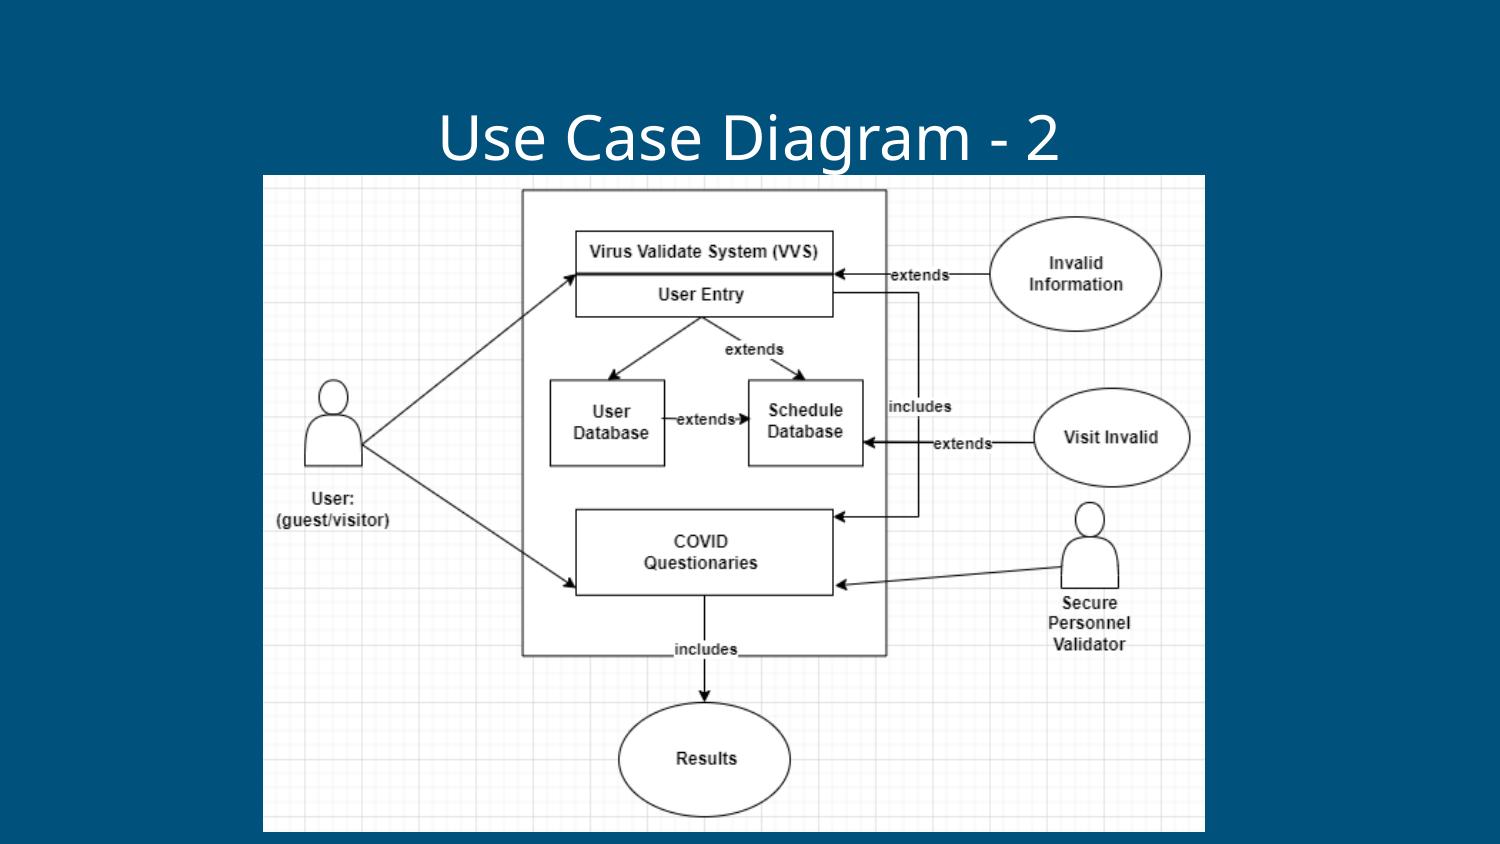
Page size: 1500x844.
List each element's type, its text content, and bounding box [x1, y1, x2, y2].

title Use Case Diagram - 2 [63, 75, 1437, 188]
picture [264, 175, 1204, 831]
